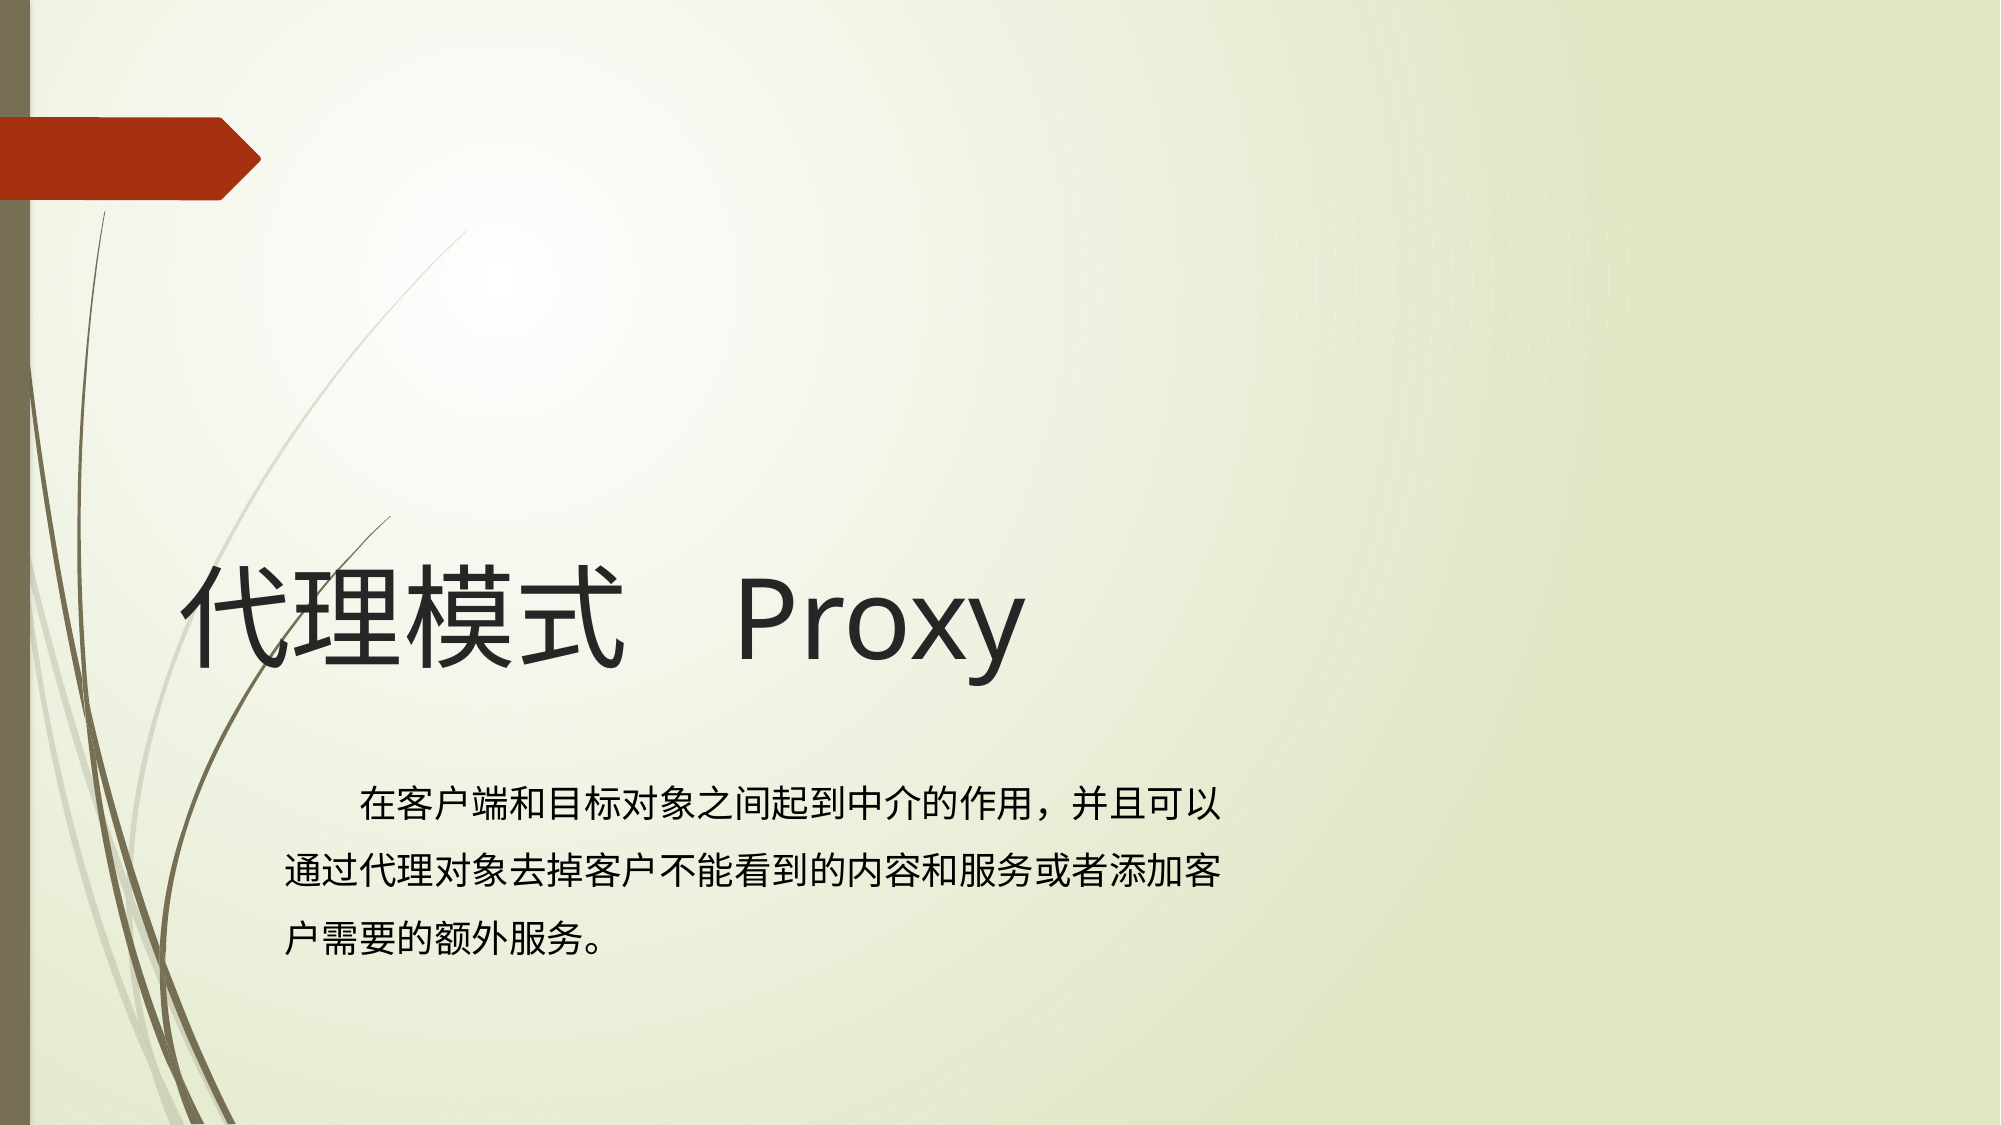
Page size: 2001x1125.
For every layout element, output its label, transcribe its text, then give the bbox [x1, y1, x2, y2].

title 代理模式 Proxy [163, 539, 1626, 750]
text_box 在客户端和目标对象之间起到中介的作用，并且可以通过代理对象去掉客户不能看到的内容和服务或者添加客户需要的额外服务。 [269, 749, 1270, 968]
